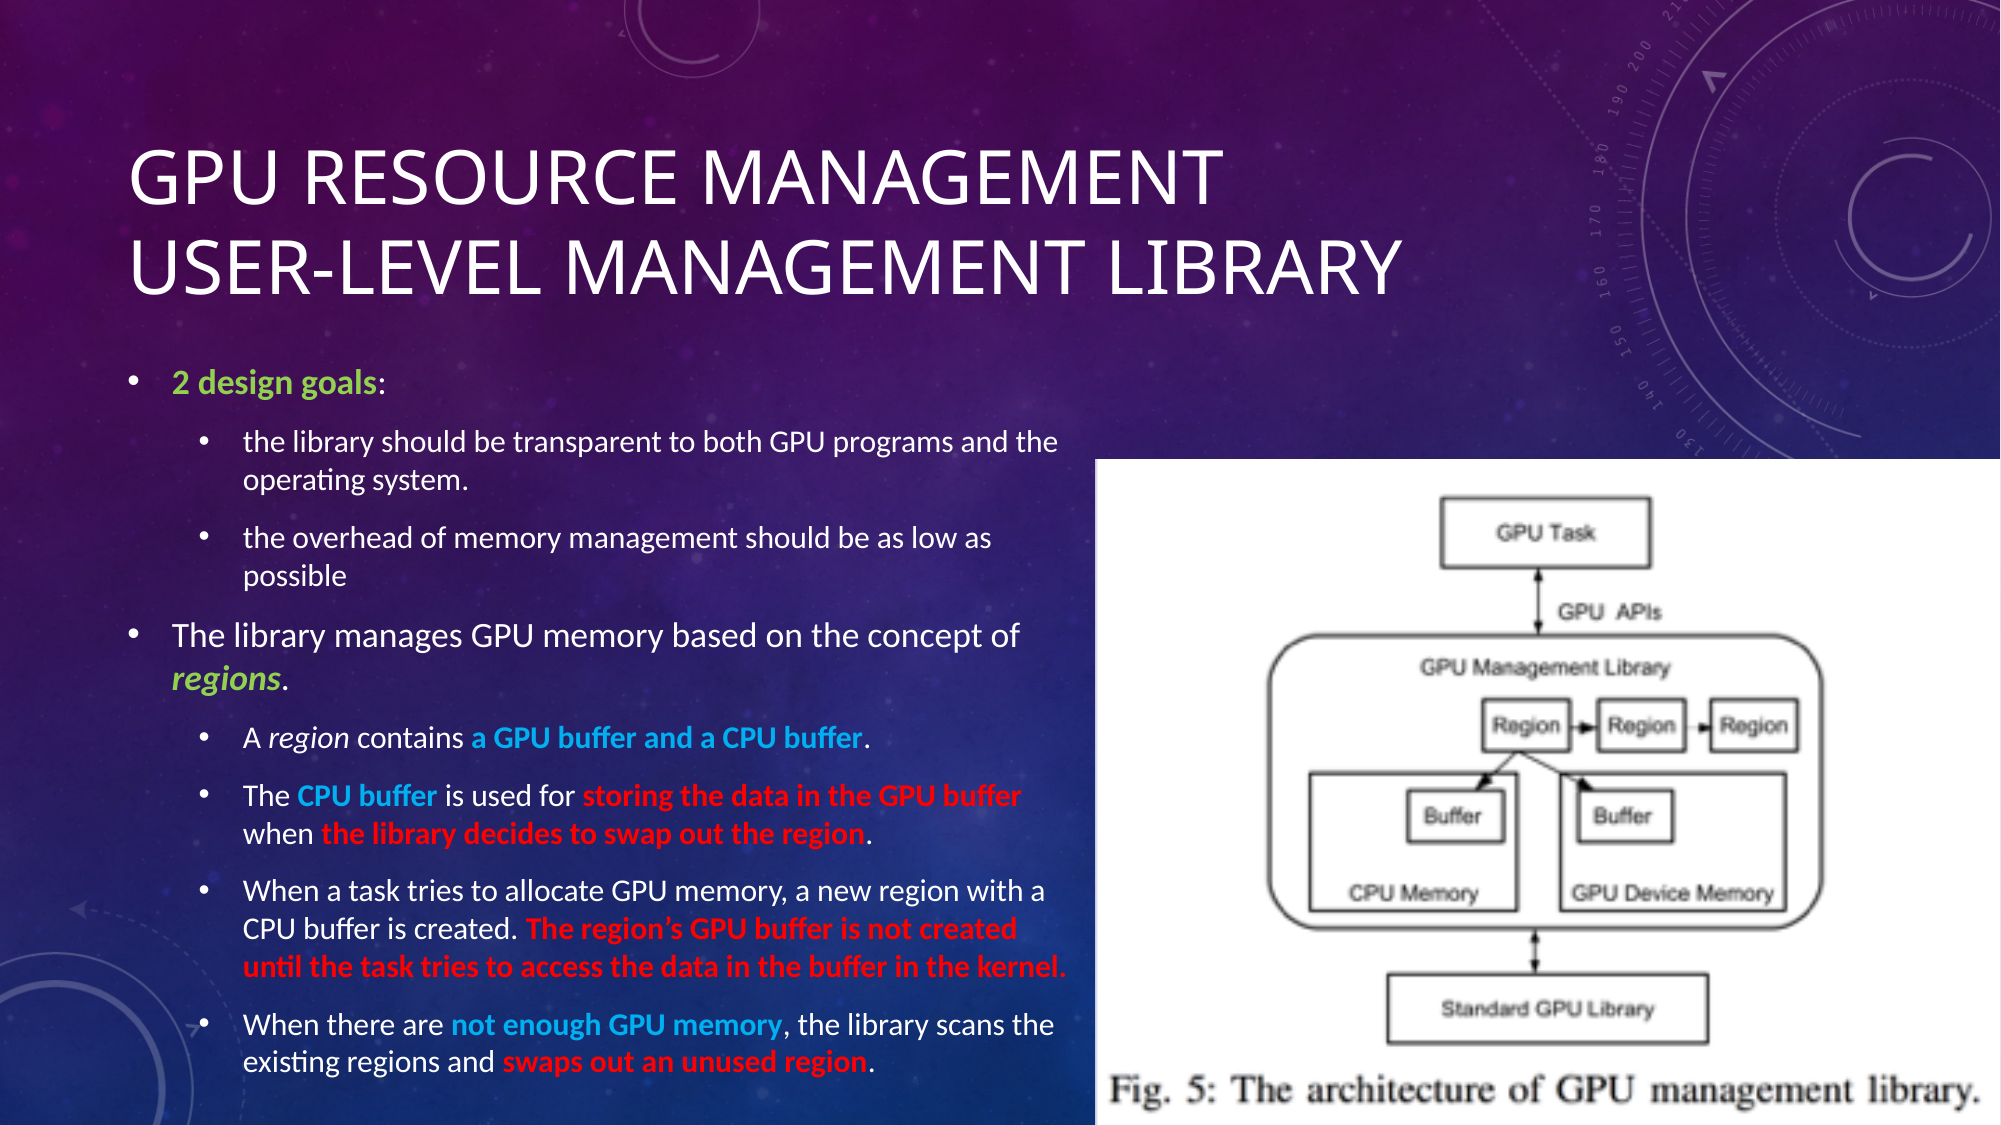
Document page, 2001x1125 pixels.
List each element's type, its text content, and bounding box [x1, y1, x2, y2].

picture [0, 0, 2001, 1125]
list 2 design goals: the library should be transparent to both GPU programs and the operating system. the overhead of memory management should be as low as possible The library manages GPU memory based on the concept of regions. A region contains a GPU buffer and a CPU buffer. The CPU buffer is used for storing the data in the GPU buffer when the library decides to swap out the region. When a task tries to allocate GPU memory, a new region with a CPU buffer is created. The region’s GPU buffer is not created until the task tries to access the data in the buffer in the kernel. When there are not enough GPU memory, the library scans the existing regions and swaps out an unused region. [112, 351, 1096, 1125]
title GPU Resource Management User-Level Management Library [112, 99, 1775, 339]
